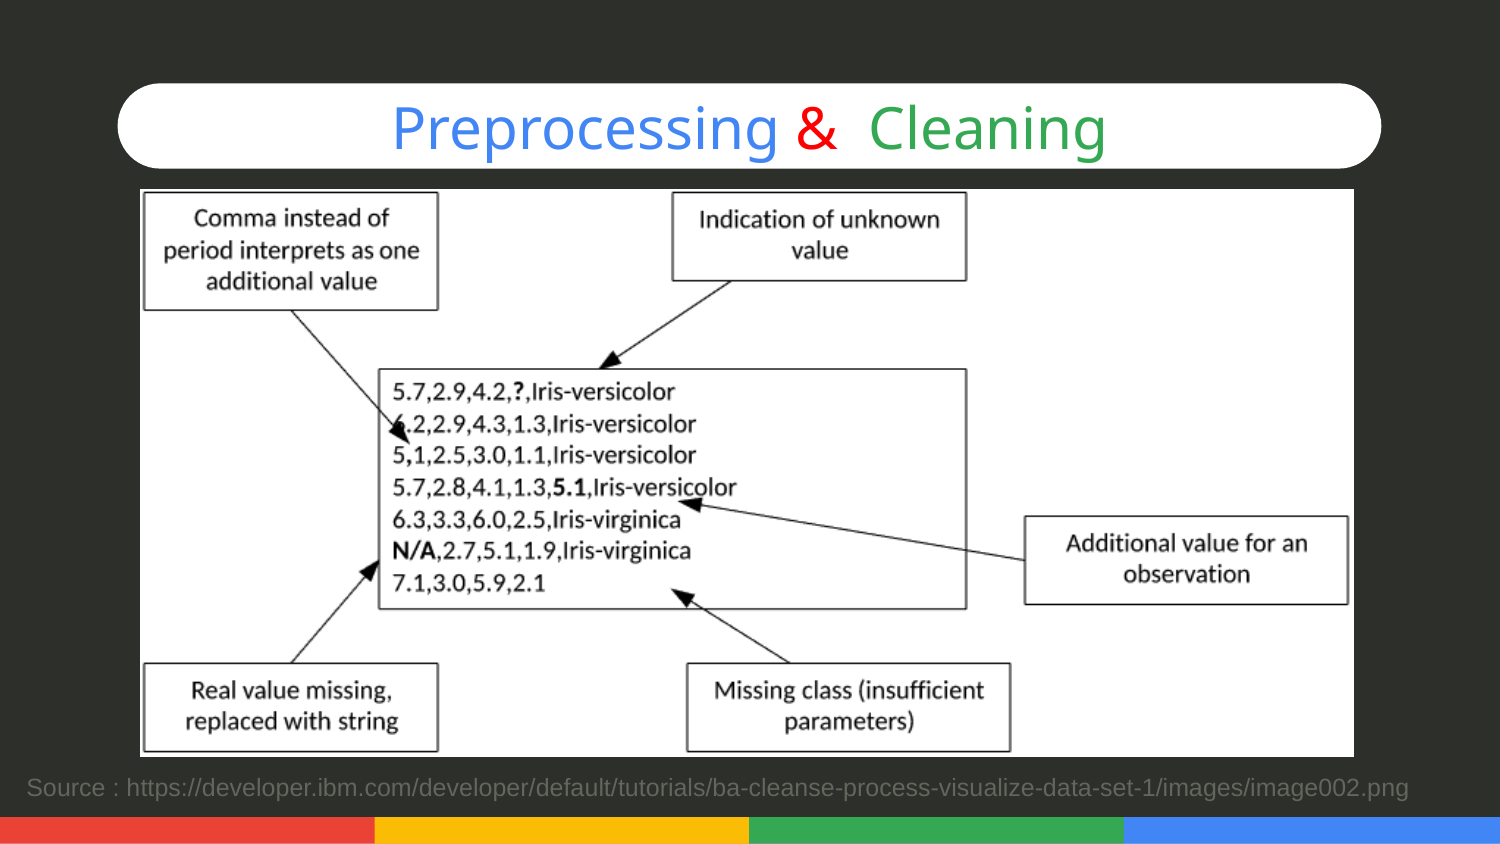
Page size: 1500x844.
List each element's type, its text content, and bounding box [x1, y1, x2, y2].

picture [140, 189, 1355, 757]
text_box Source : https://developer.ibm.com/developer/default/tutorials/ba-cleanse-process-visualize-data-set-1/images/image002.png [11, 763, 1500, 809]
title Preprocessing & Cleaning [118, 88, 1382, 164]
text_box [0, 816, 1500, 844]
